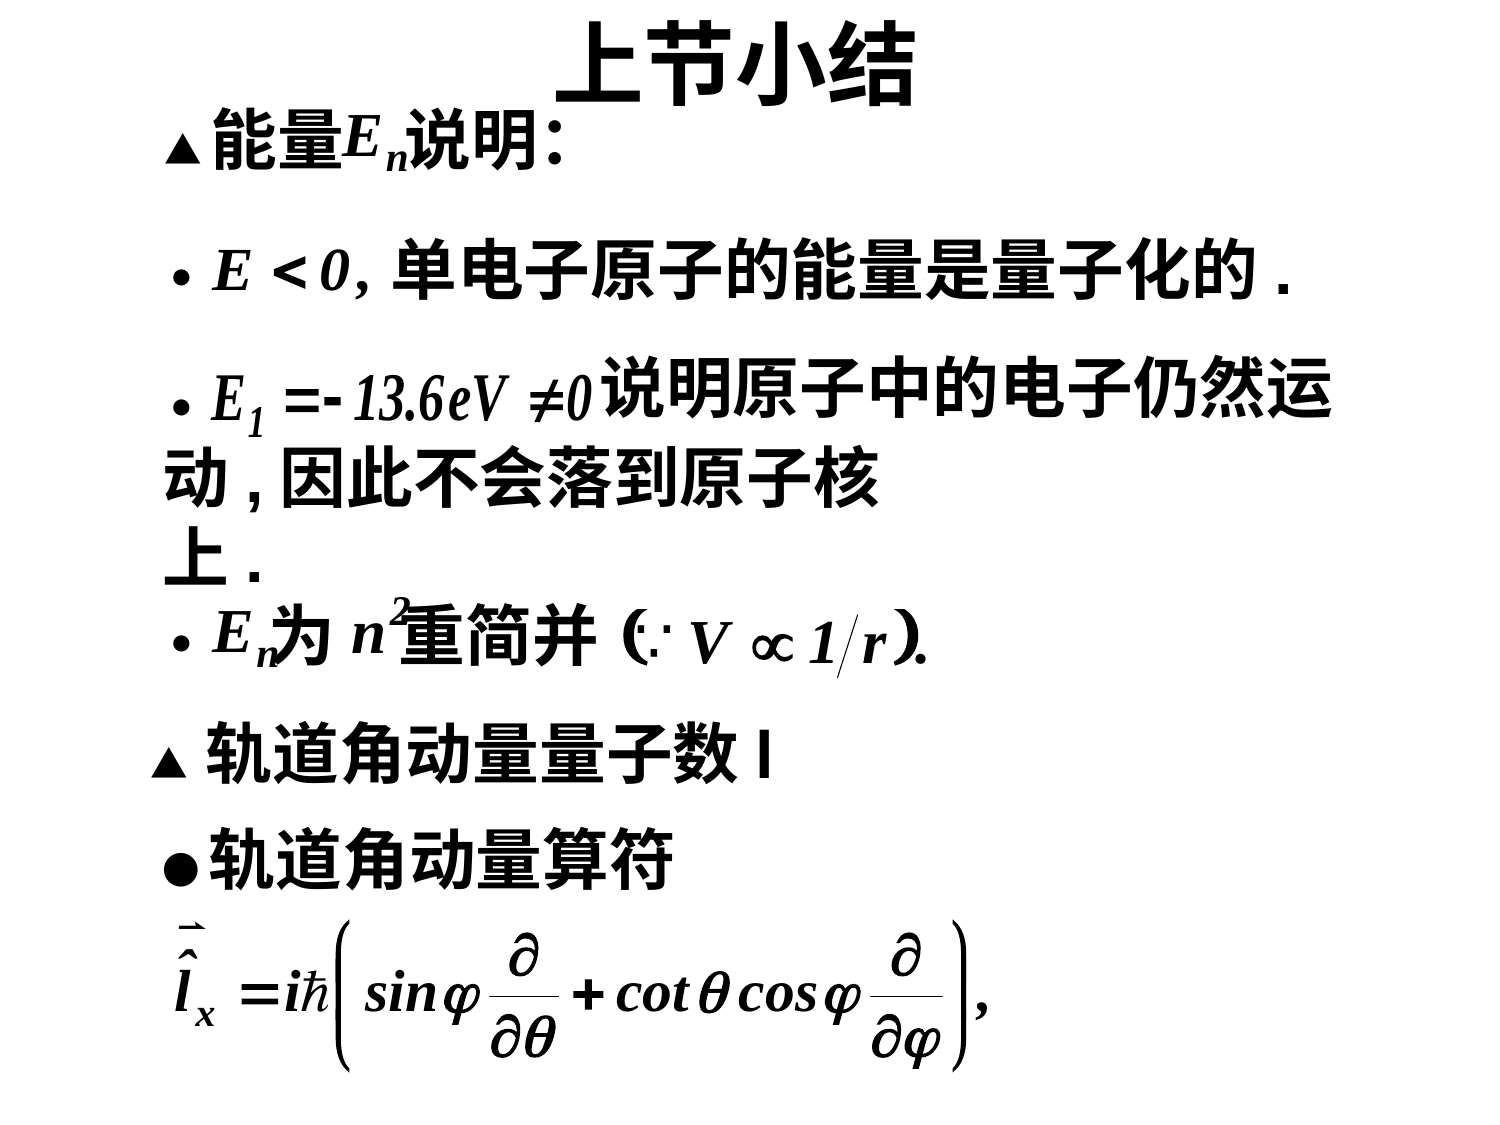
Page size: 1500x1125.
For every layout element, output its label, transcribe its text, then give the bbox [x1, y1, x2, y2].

text_box ● [155, 243, 204, 304]
text_box ●轨道角动量算符 [147, 810, 786, 986]
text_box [170, 916, 993, 1076]
text_box 单电子原子的能量是量子化的. [375, 220, 1308, 315]
text_box ● [155, 609, 201, 670]
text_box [348, 585, 417, 661]
text_box ▲ 轨道角动量量子数l [136, 704, 789, 799]
text_box ▲能量 说明： [149, 90, 621, 185]
text_box 重简并 [383, 586, 614, 681]
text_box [336, 101, 413, 177]
text_box 上节小结 [537, 0, 951, 125]
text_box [206, 597, 284, 674]
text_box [619, 609, 929, 683]
text_box ● [155, 373, 201, 428]
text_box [206, 243, 373, 305]
text_box 说明原子中的电子仍然运 [584, 337, 1349, 433]
text_box 为 [253, 586, 372, 681]
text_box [206, 361, 597, 444]
text_box 动,因此不会落到原子核上. [147, 428, 975, 603]
